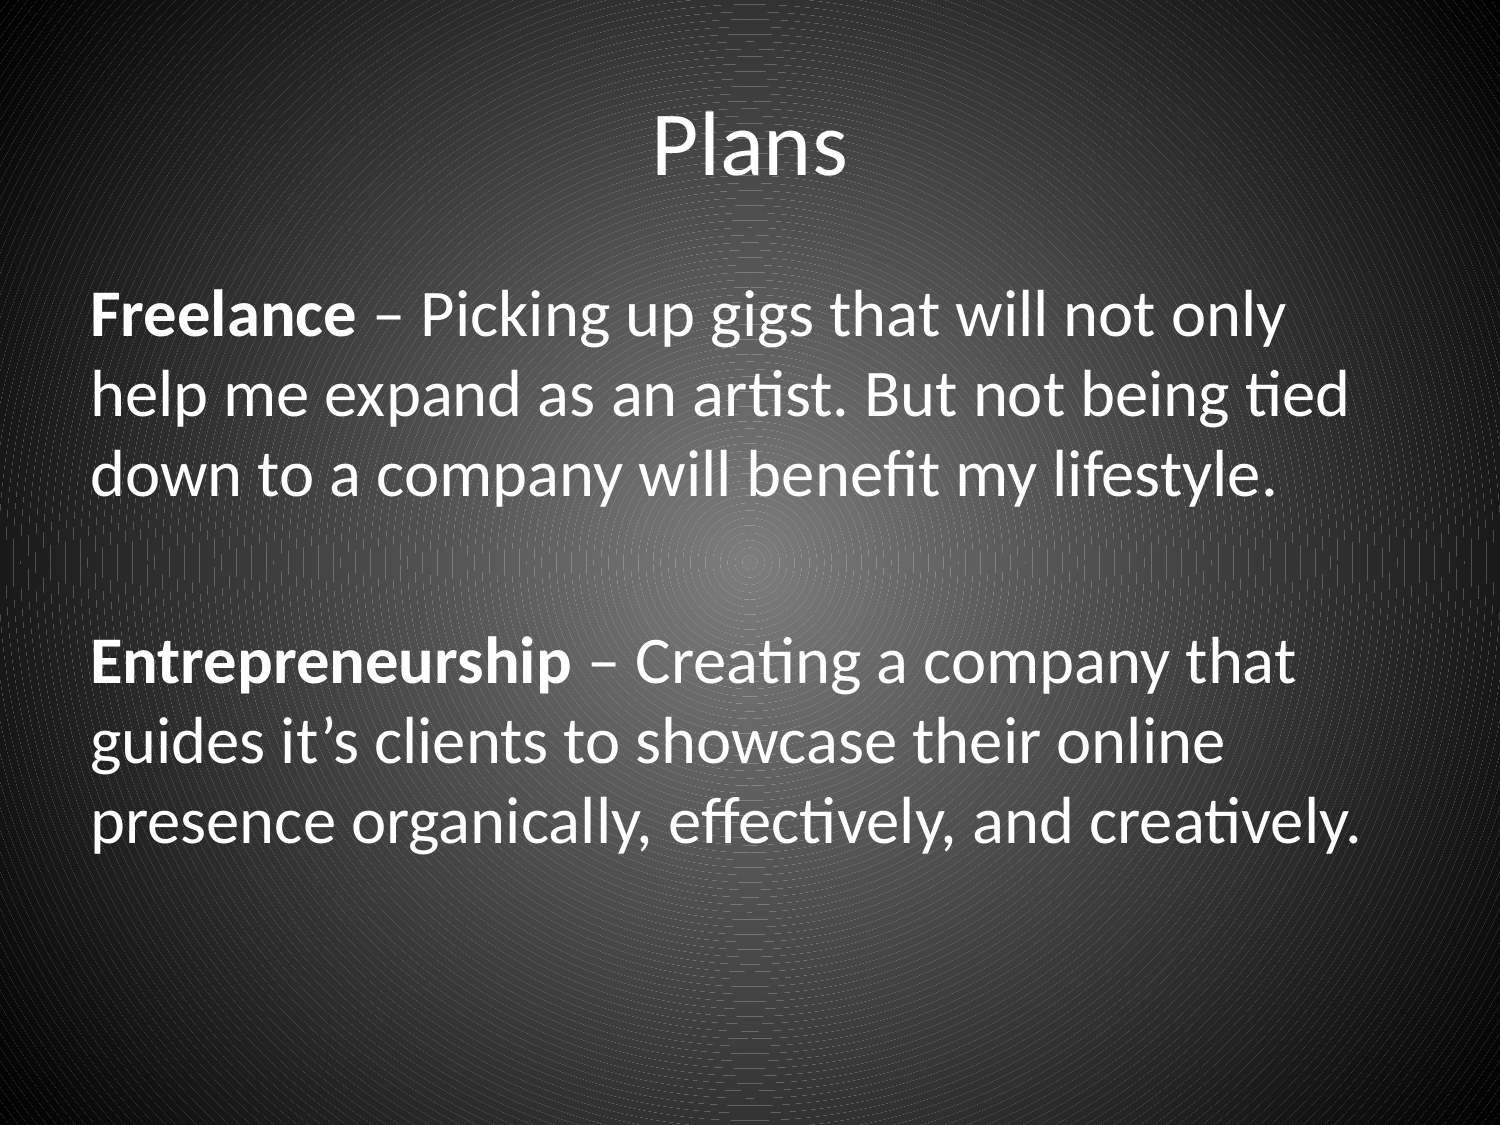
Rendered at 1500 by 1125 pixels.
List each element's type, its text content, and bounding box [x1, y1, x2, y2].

title Plans [75, 45, 1425, 233]
list Freelance – Picking up gigs that will not only help me expand as an artist. But not being tied down to a company will benefit my lifestyle. Entrepreneurship – Creating a company that guides it’s clients to showcase their online presence organically, effectively, and creatively. [75, 262, 1425, 1005]
